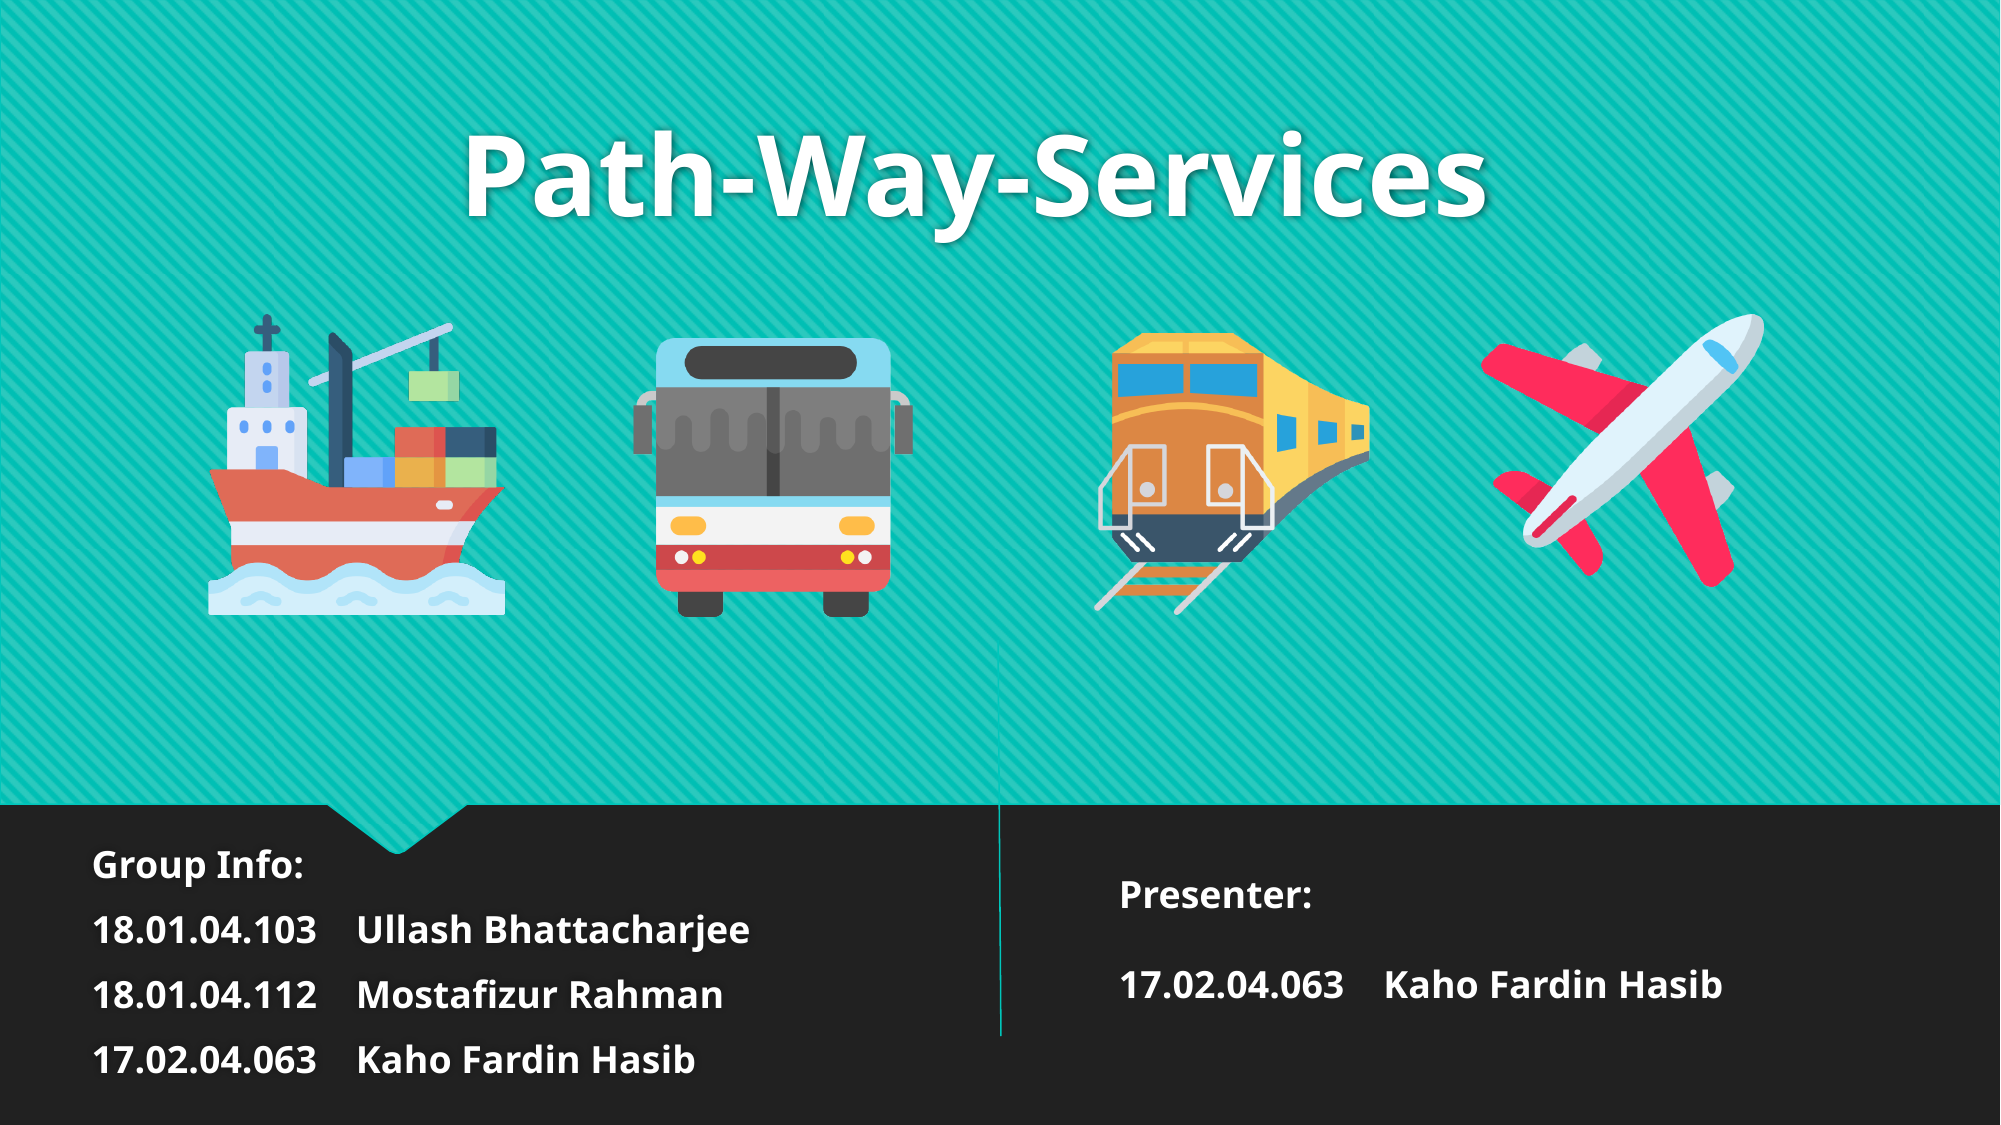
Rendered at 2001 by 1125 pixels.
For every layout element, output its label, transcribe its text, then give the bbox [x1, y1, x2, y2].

picture [1481, 314, 1764, 587]
text_box Presenter: 17.02.04.063 Kaho Fardin Hasib [1104, 864, 1863, 1104]
picture [1090, 332, 1373, 615]
picture [206, 314, 507, 615]
subtitle Group Info: 18.01.04.103 Ullash Bhattacharjee 18.01.04.112 Mostafizur Rahman 17.02.04.063 Kaho Fardin Hasib [76, 833, 895, 1125]
title Path-Way-Services [356, 18, 1902, 247]
picture [633, 337, 913, 617]
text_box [997, 640, 1002, 1036]
